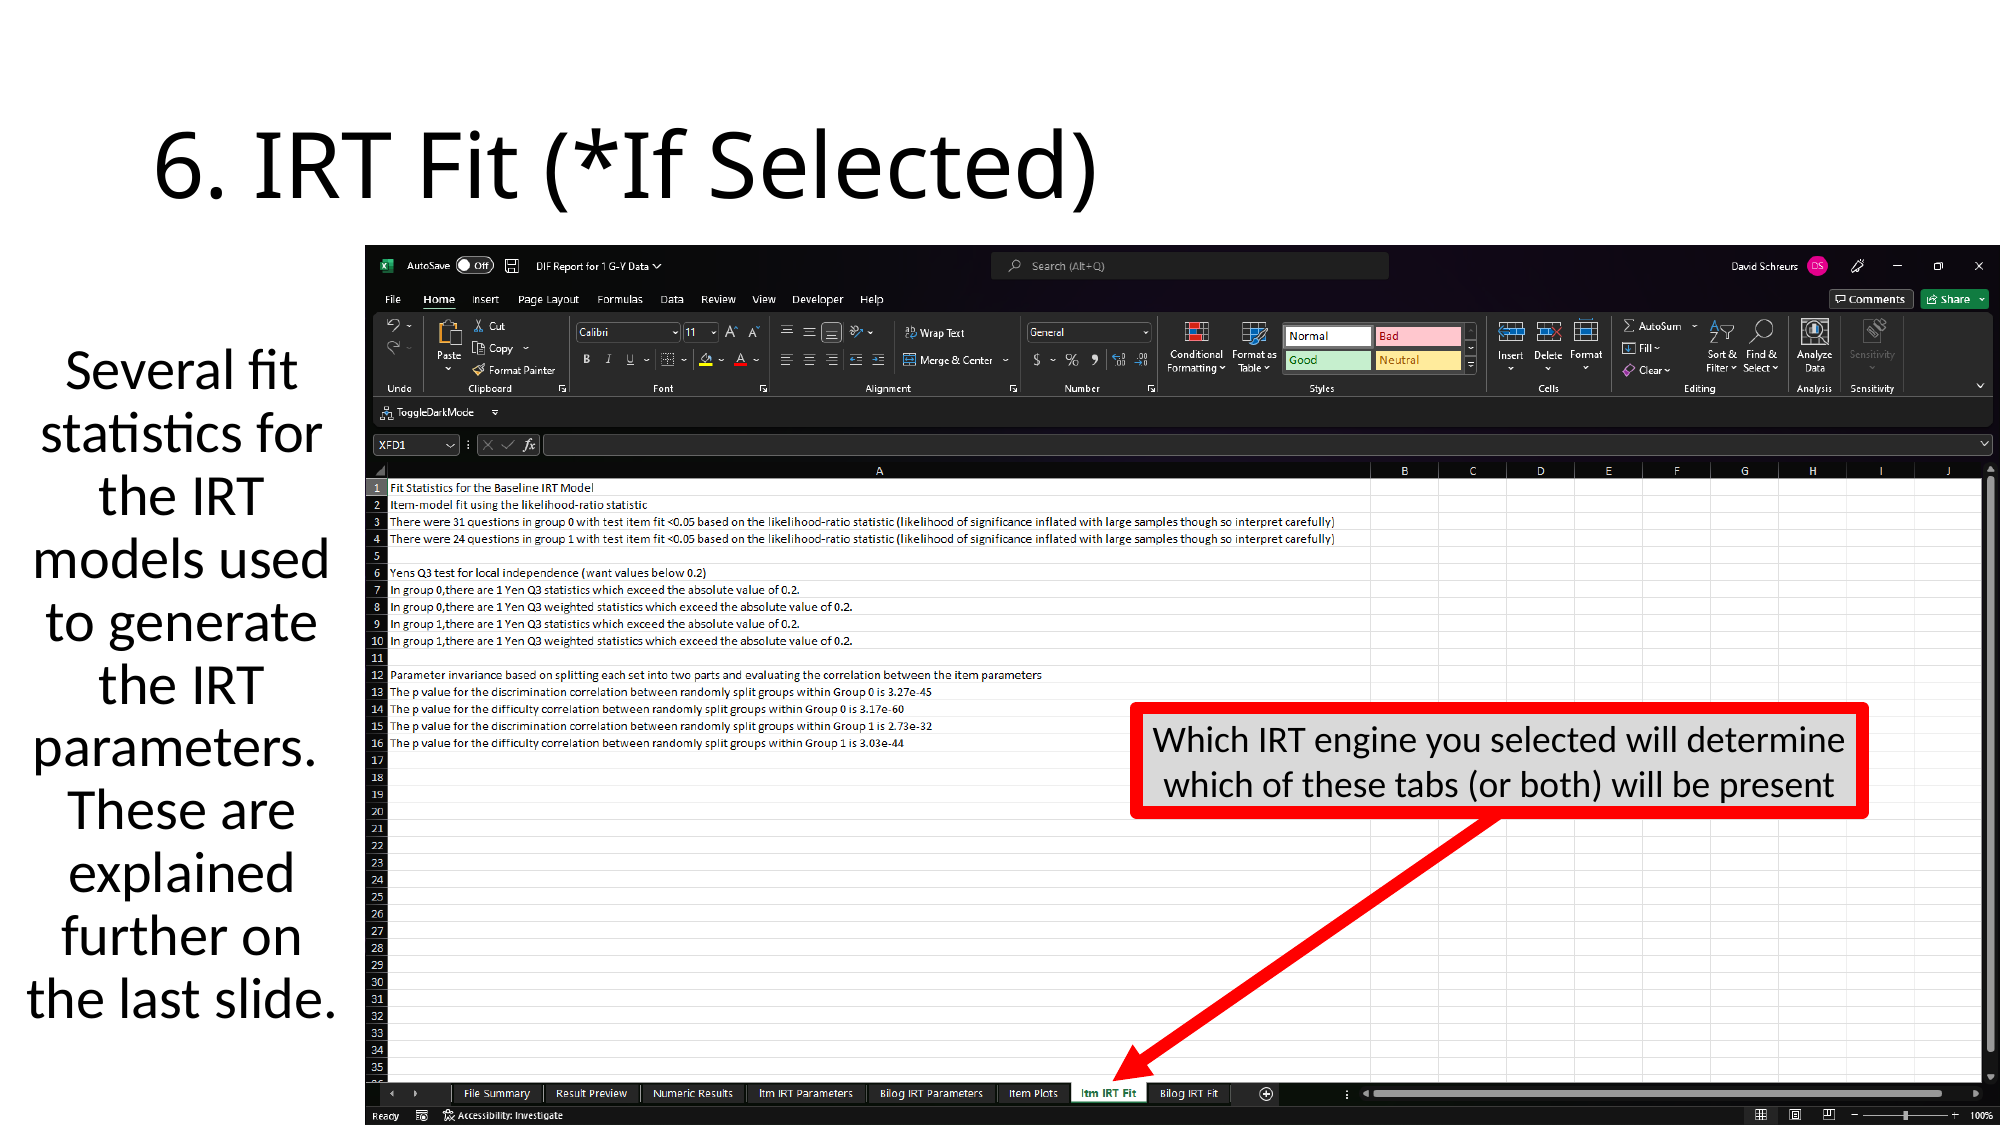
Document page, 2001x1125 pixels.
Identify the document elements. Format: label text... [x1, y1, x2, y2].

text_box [1112, 813, 1500, 1082]
list Several fit statistics for the IRT models used to generate the IRT parameters. These are explained further on the last slide. [0, 245, 364, 1125]
title 6. IRT Fit (*If Selected) [137, 59, 1863, 245]
picture [364, 245, 2000, 1125]
